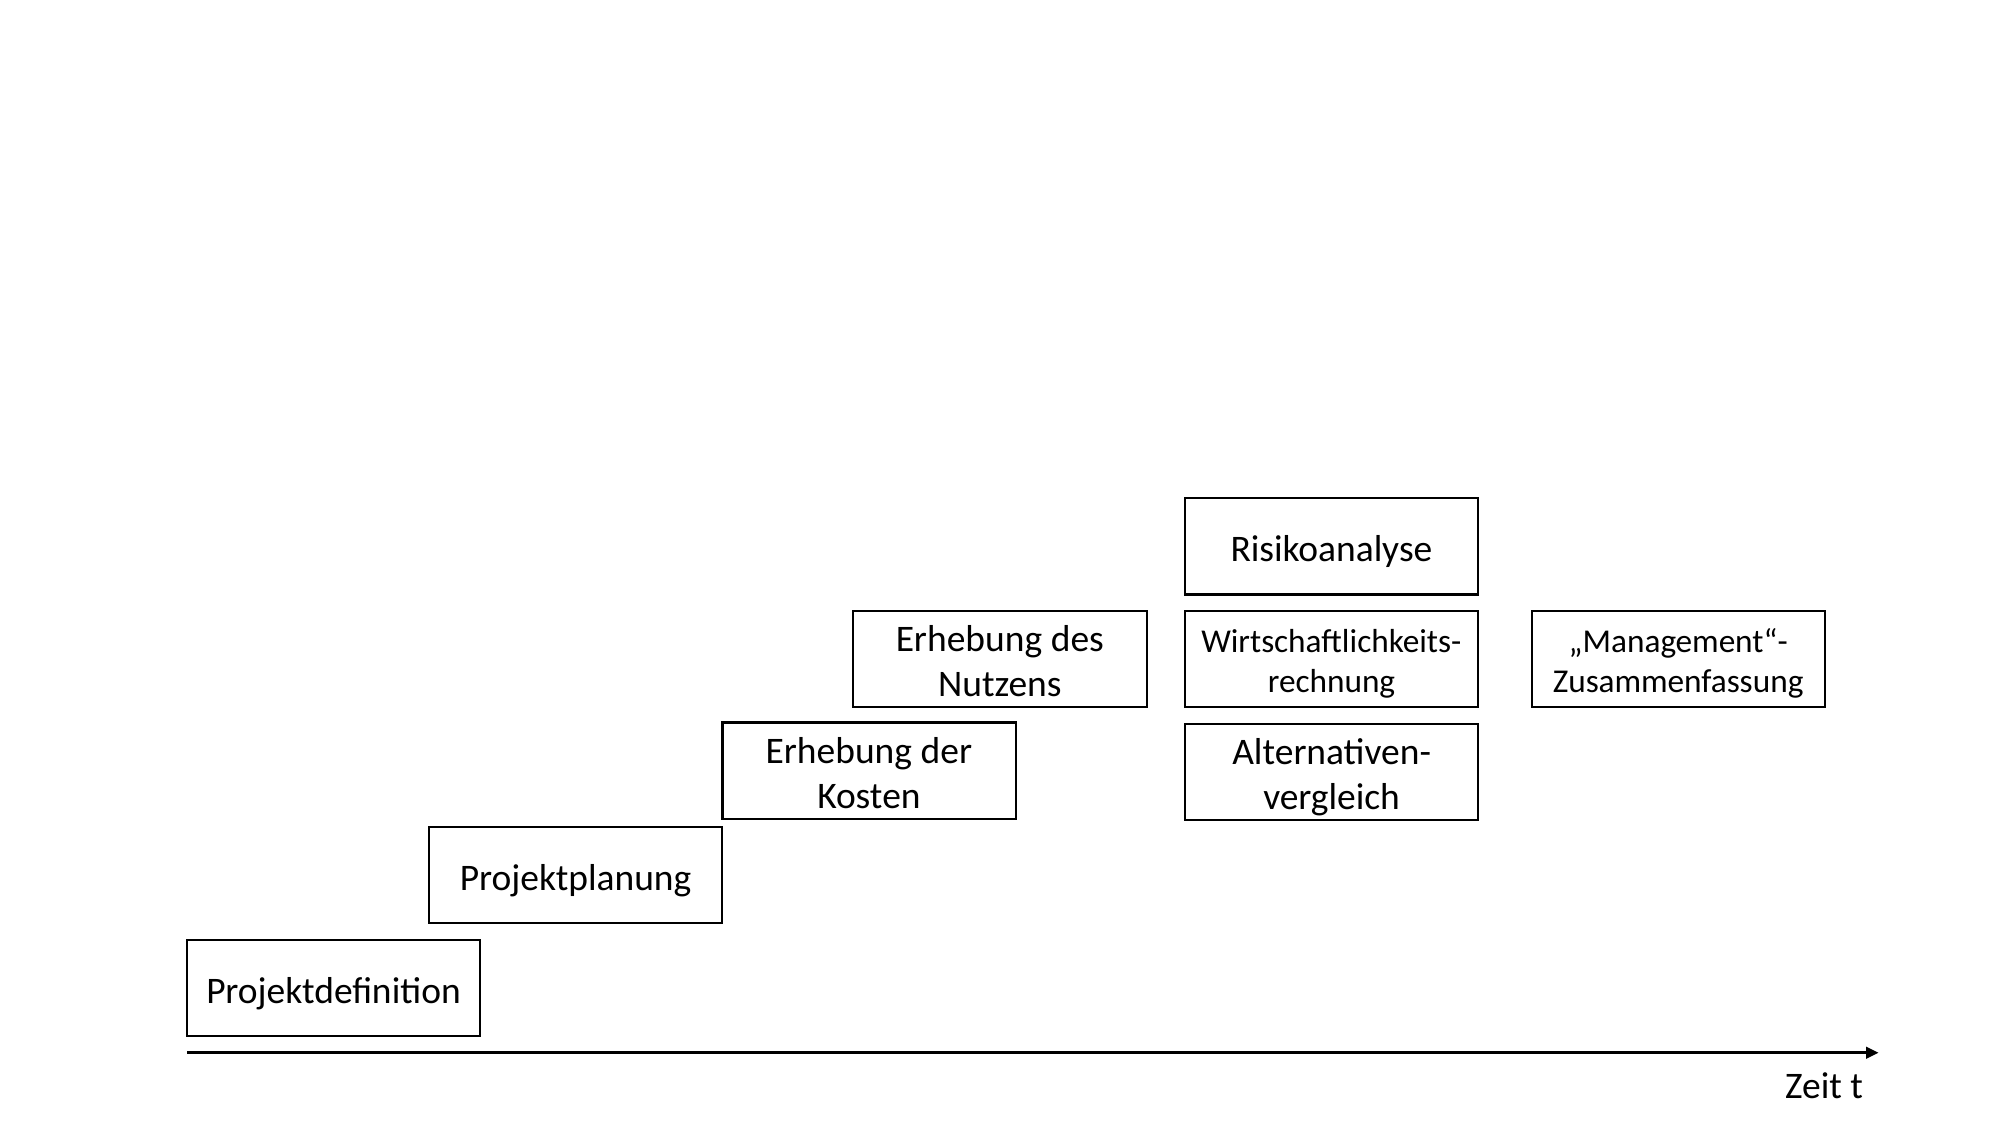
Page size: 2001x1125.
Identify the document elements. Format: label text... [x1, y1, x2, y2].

text_box Projektdefinition [186, 939, 481, 1037]
text_box Projektplanung [428, 826, 723, 924]
text_box Erhebung des Nutzens [852, 610, 1148, 708]
text_box Risikoanalyse [1184, 497, 1479, 596]
text_box Alternativen-vergleich [1184, 723, 1479, 821]
text_box Erhebung der Kosten [721, 721, 1017, 820]
text_box „Management“- Zusammenfassung [1531, 610, 1826, 708]
text_box Zeit t [1770, 1054, 1987, 1114]
text_box Wirtschaftlichkeits-rechnung [1184, 610, 1479, 708]
